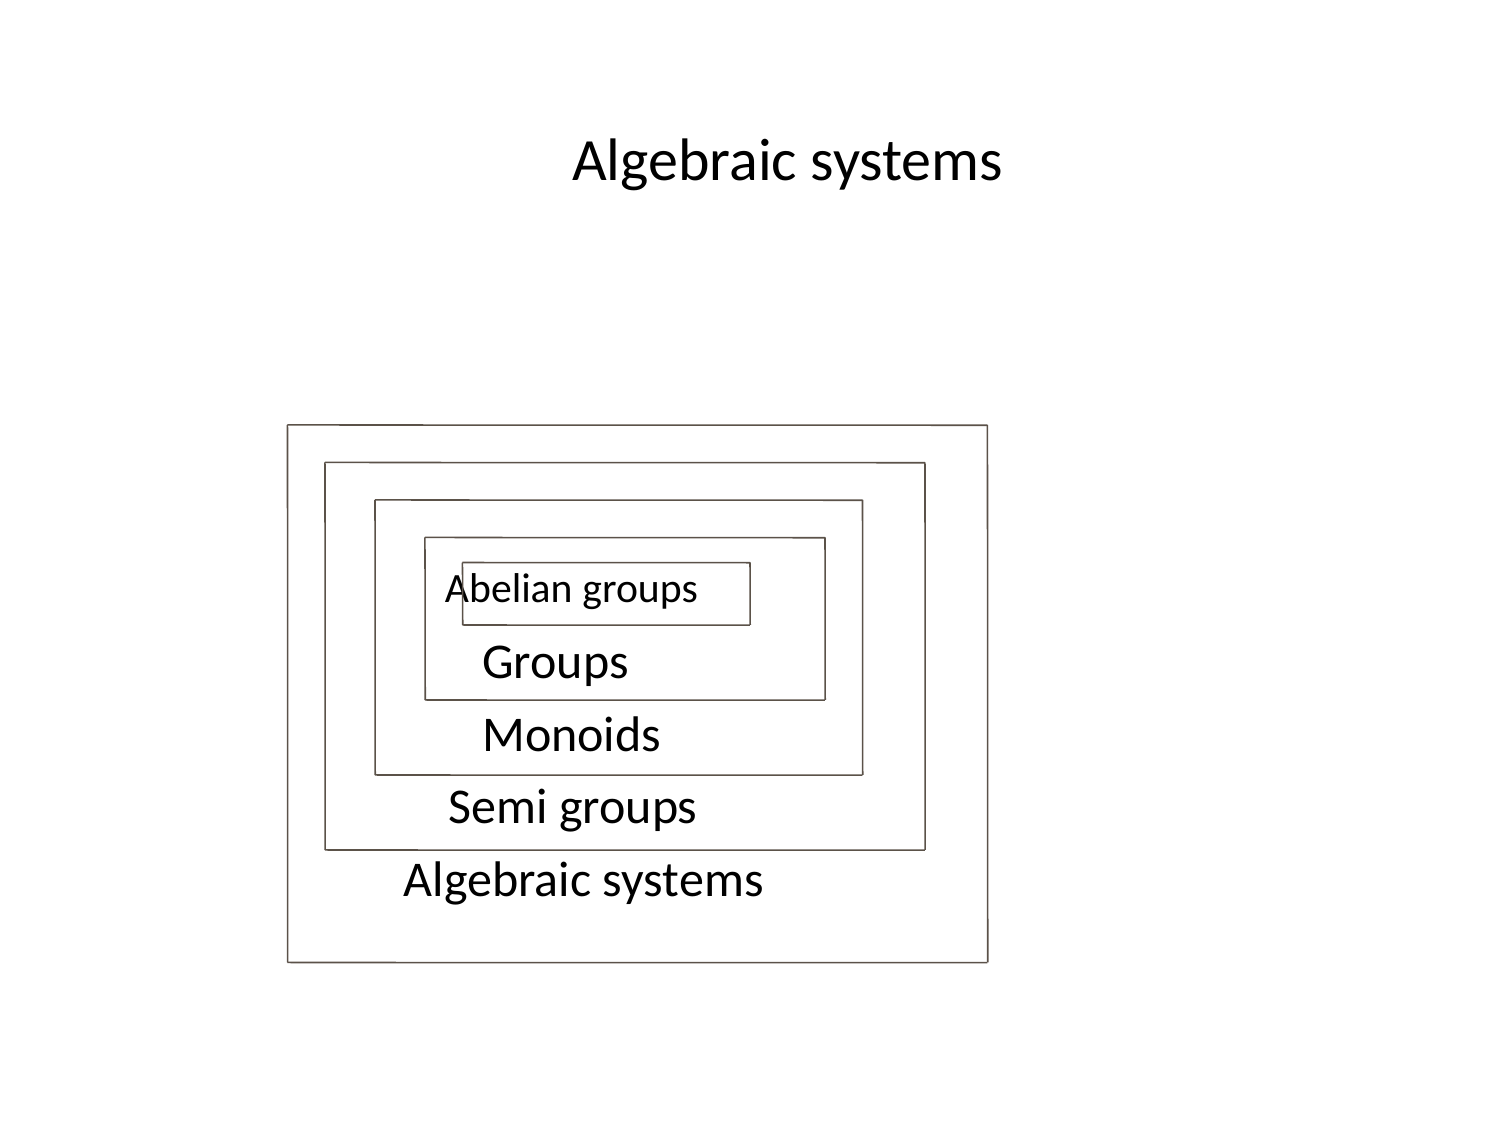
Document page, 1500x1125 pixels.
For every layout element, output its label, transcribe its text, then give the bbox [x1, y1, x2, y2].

list Abelian groups Groups Monoids Semi groups Algebraic systems [174, 344, 1451, 1020]
title Algebraic systems [149, 112, 1426, 201]
